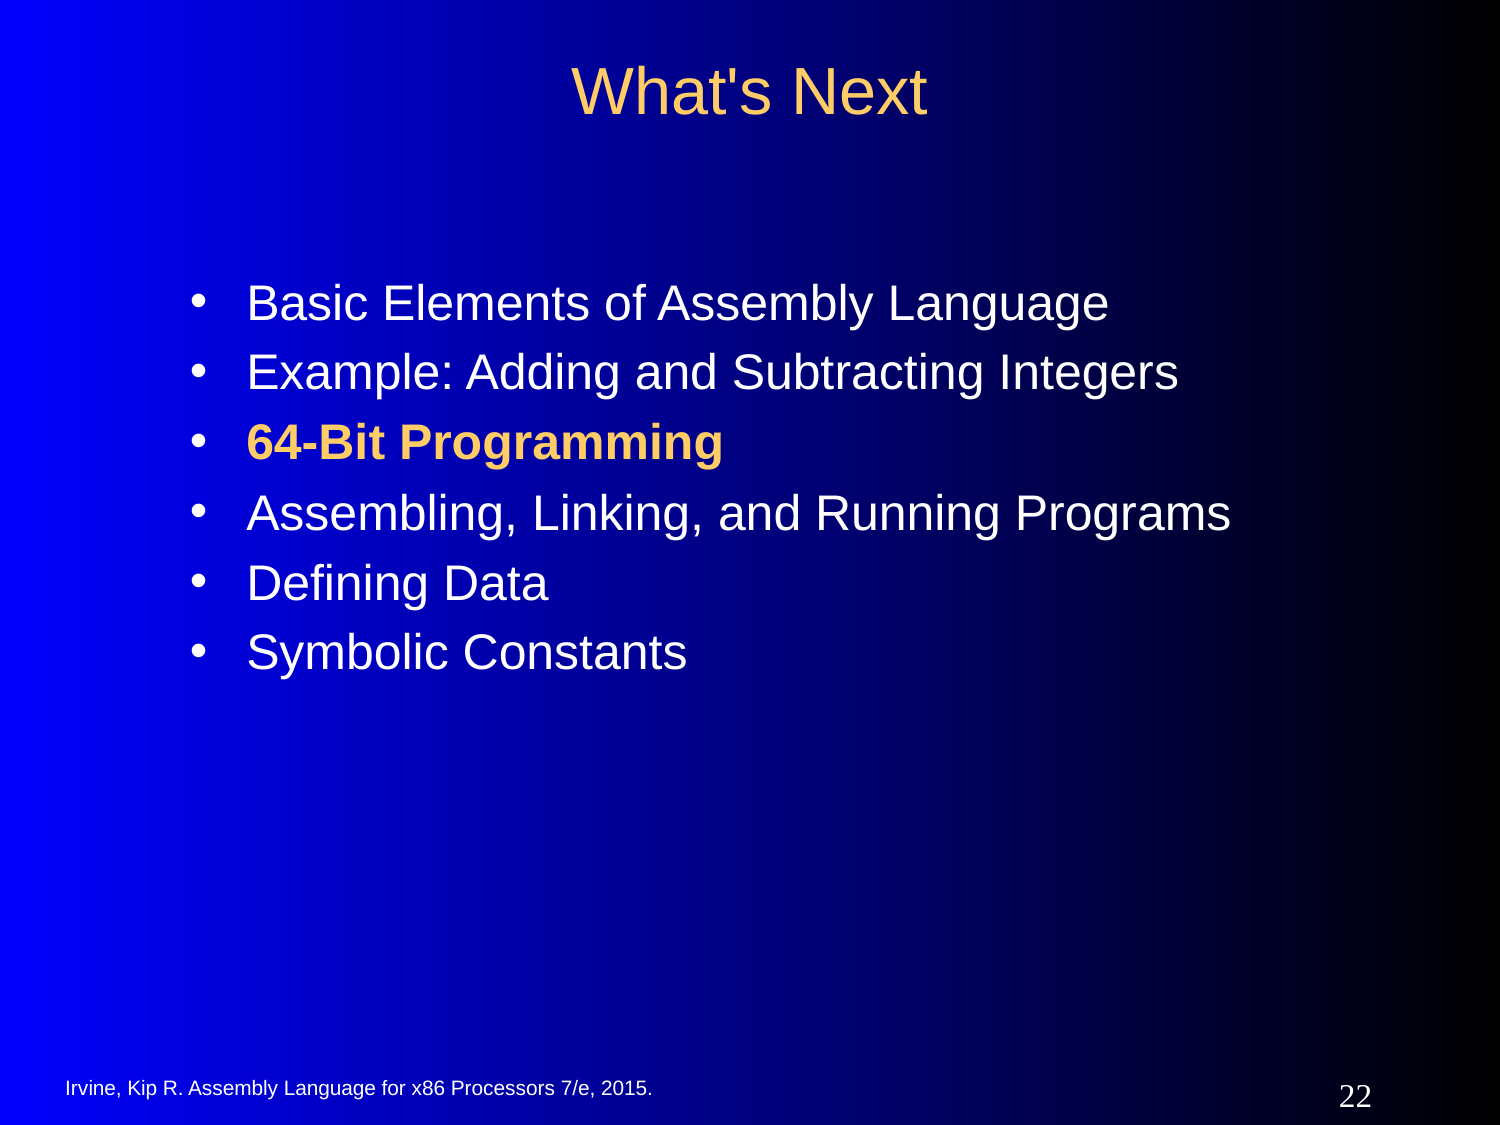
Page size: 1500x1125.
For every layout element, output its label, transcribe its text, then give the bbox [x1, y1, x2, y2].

list Basic Elements of Assembly Language Example: Adding and Subtracting Integers 64-Bit Programming Assembling, Linking, and Running Programs Defining Data Symbolic Constants [174, 262, 1338, 800]
title What's Next [112, 37, 1388, 138]
footer Irvine, Kip R. Assembly Language for x86 Processors 7/e, 2015. [50, 1062, 825, 1113]
slide_number ‹#› [1224, 1062, 1388, 1125]
